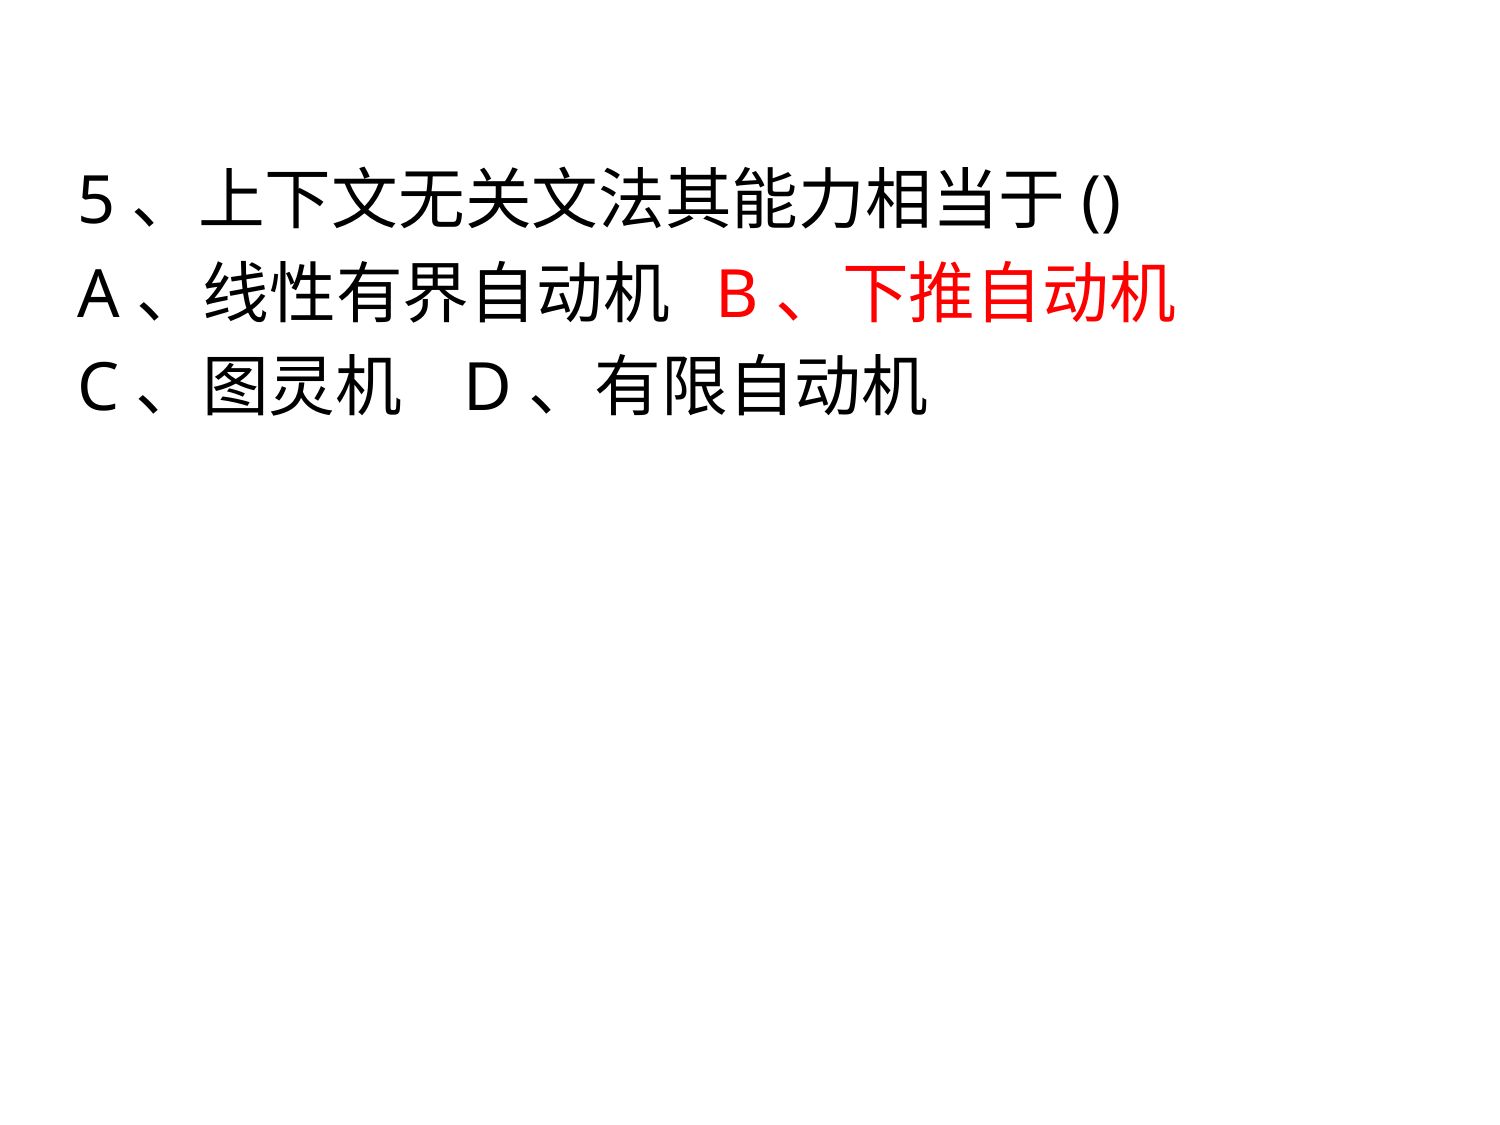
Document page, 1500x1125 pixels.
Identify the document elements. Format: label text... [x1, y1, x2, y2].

list 5、上下文无关文法其能力相当于() A、线性有界自动机 B、下推自动机 C、图灵机 D、有限自动机 [61, 149, 1500, 1001]
